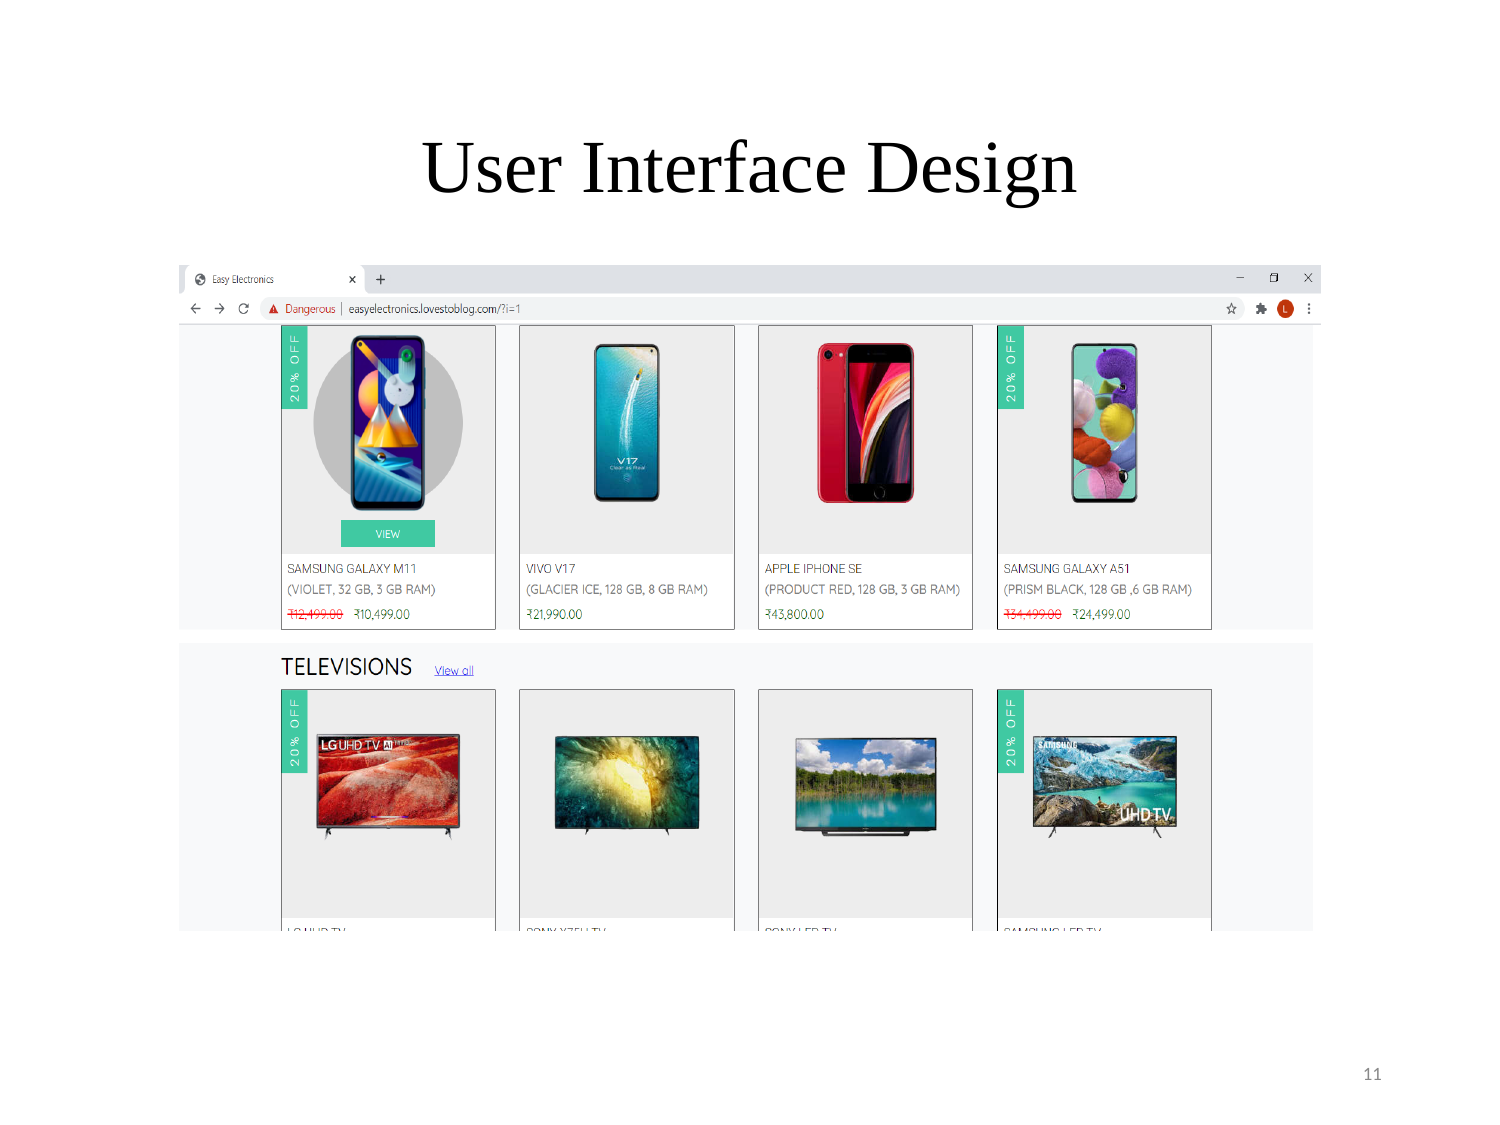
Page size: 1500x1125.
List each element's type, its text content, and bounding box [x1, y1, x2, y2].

title User Interface Design [103, 59, 1397, 278]
slide_number 11 [1059, 1042, 1397, 1103]
picture [179, 264, 1321, 932]
